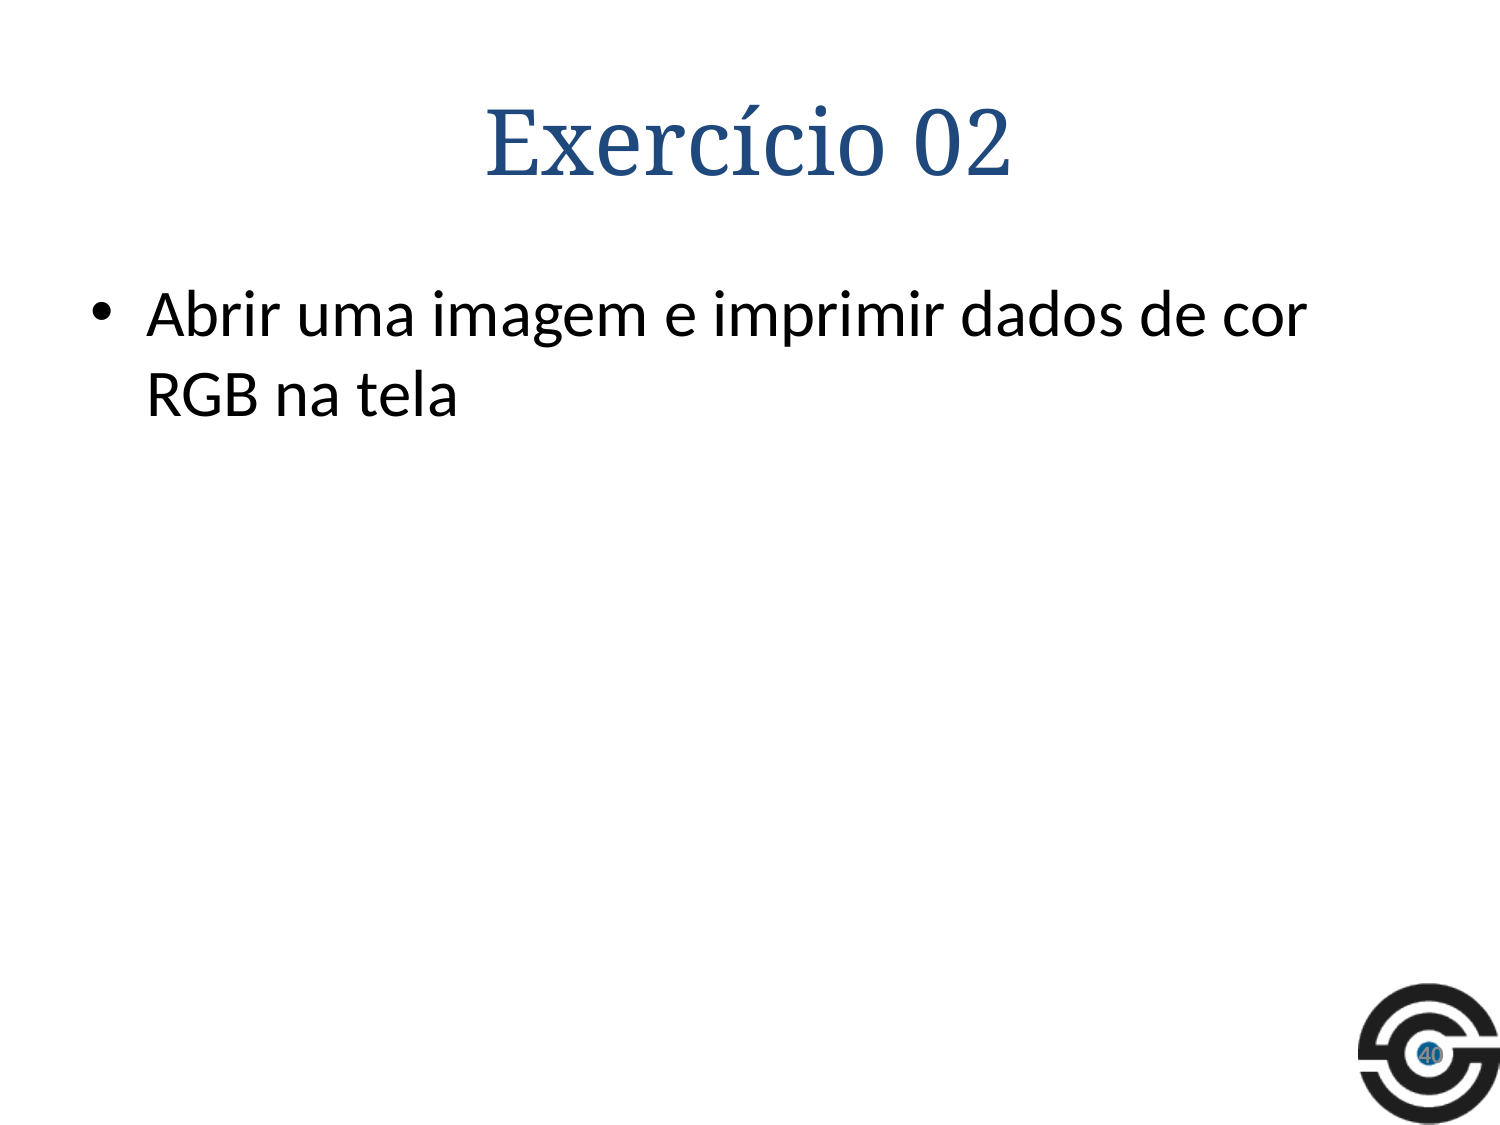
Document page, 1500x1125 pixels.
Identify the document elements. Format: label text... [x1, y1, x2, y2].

title Exercício 02 [75, 45, 1425, 233]
picture [1358, 983, 1500, 1125]
slide_number 40 [1400, 1023, 1463, 1084]
list Abrir uma imagem e imprimir dados de cor RGB na tela [75, 262, 1425, 1005]
